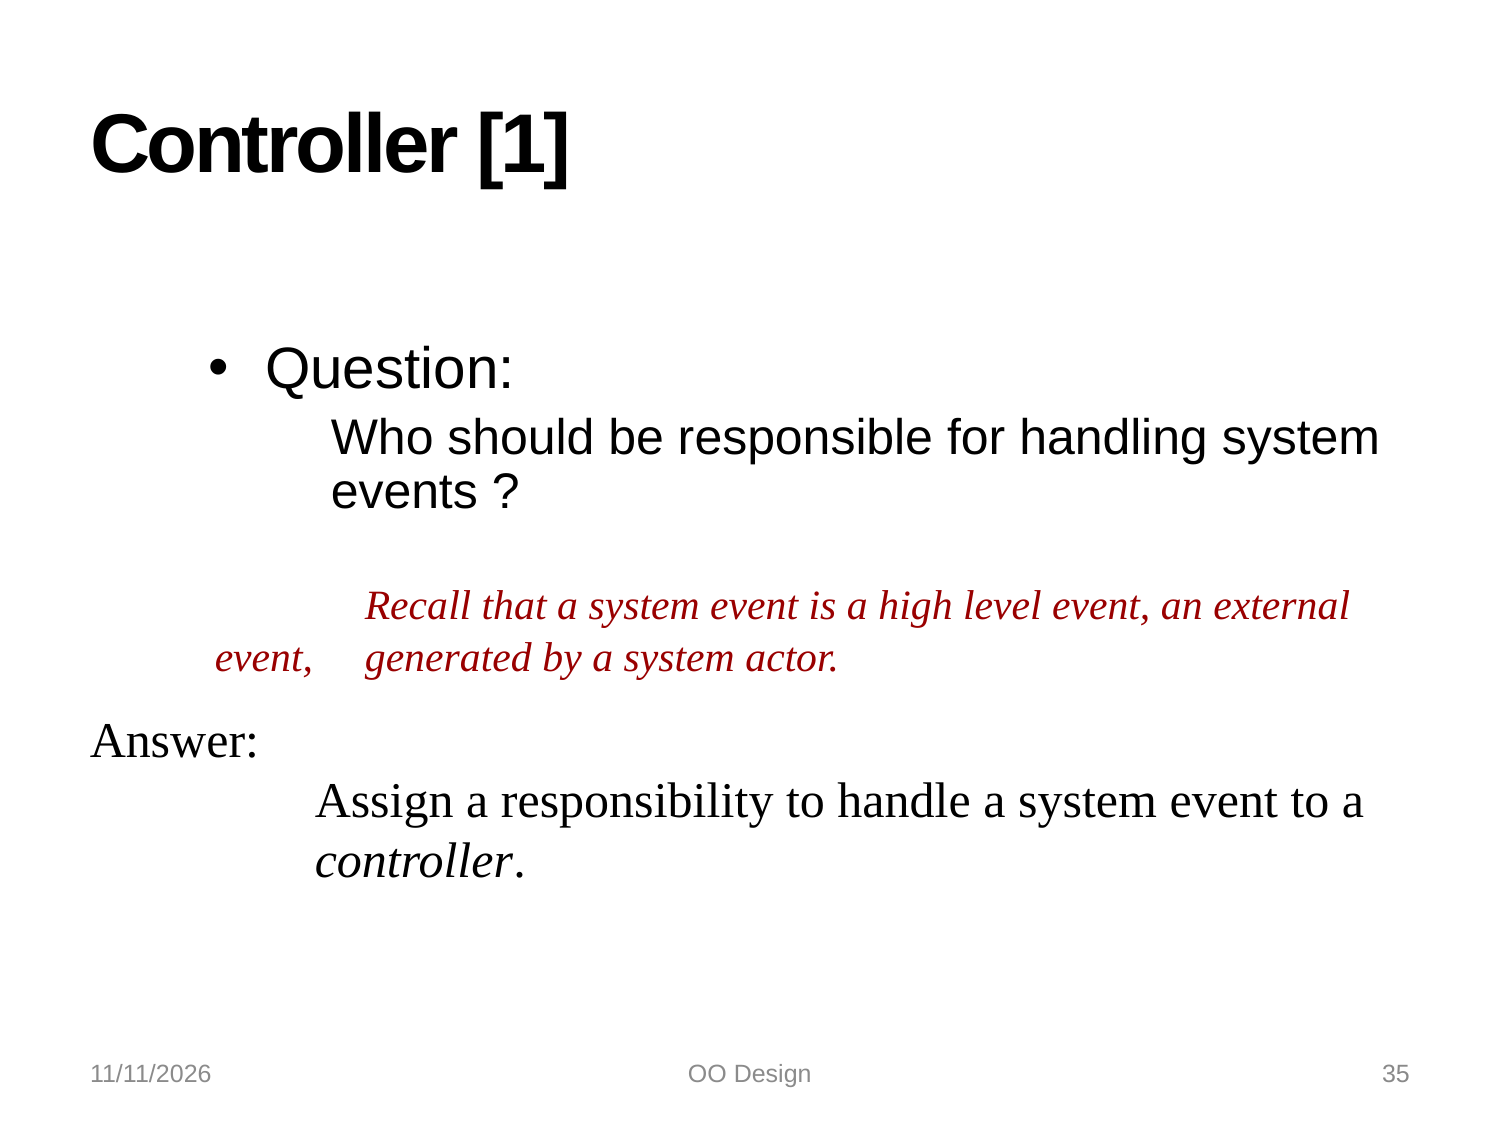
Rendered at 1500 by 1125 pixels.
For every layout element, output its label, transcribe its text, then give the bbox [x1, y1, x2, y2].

footer OO Design [512, 1042, 988, 1103]
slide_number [75, 1042, 425, 1103]
title Controller [1] [75, 45, 1425, 233]
list Question: Who should be responsible for handling system events ? [193, 331, 1469, 569]
text_box Recall that a system event is a high level event, an external event, generated by a system actor. [125, 562, 1467, 713]
text_box Answer: Assign a responsibility to handle a system event to a controller. [75, 699, 1417, 925]
slide_number 35 [1074, 1042, 1425, 1103]
